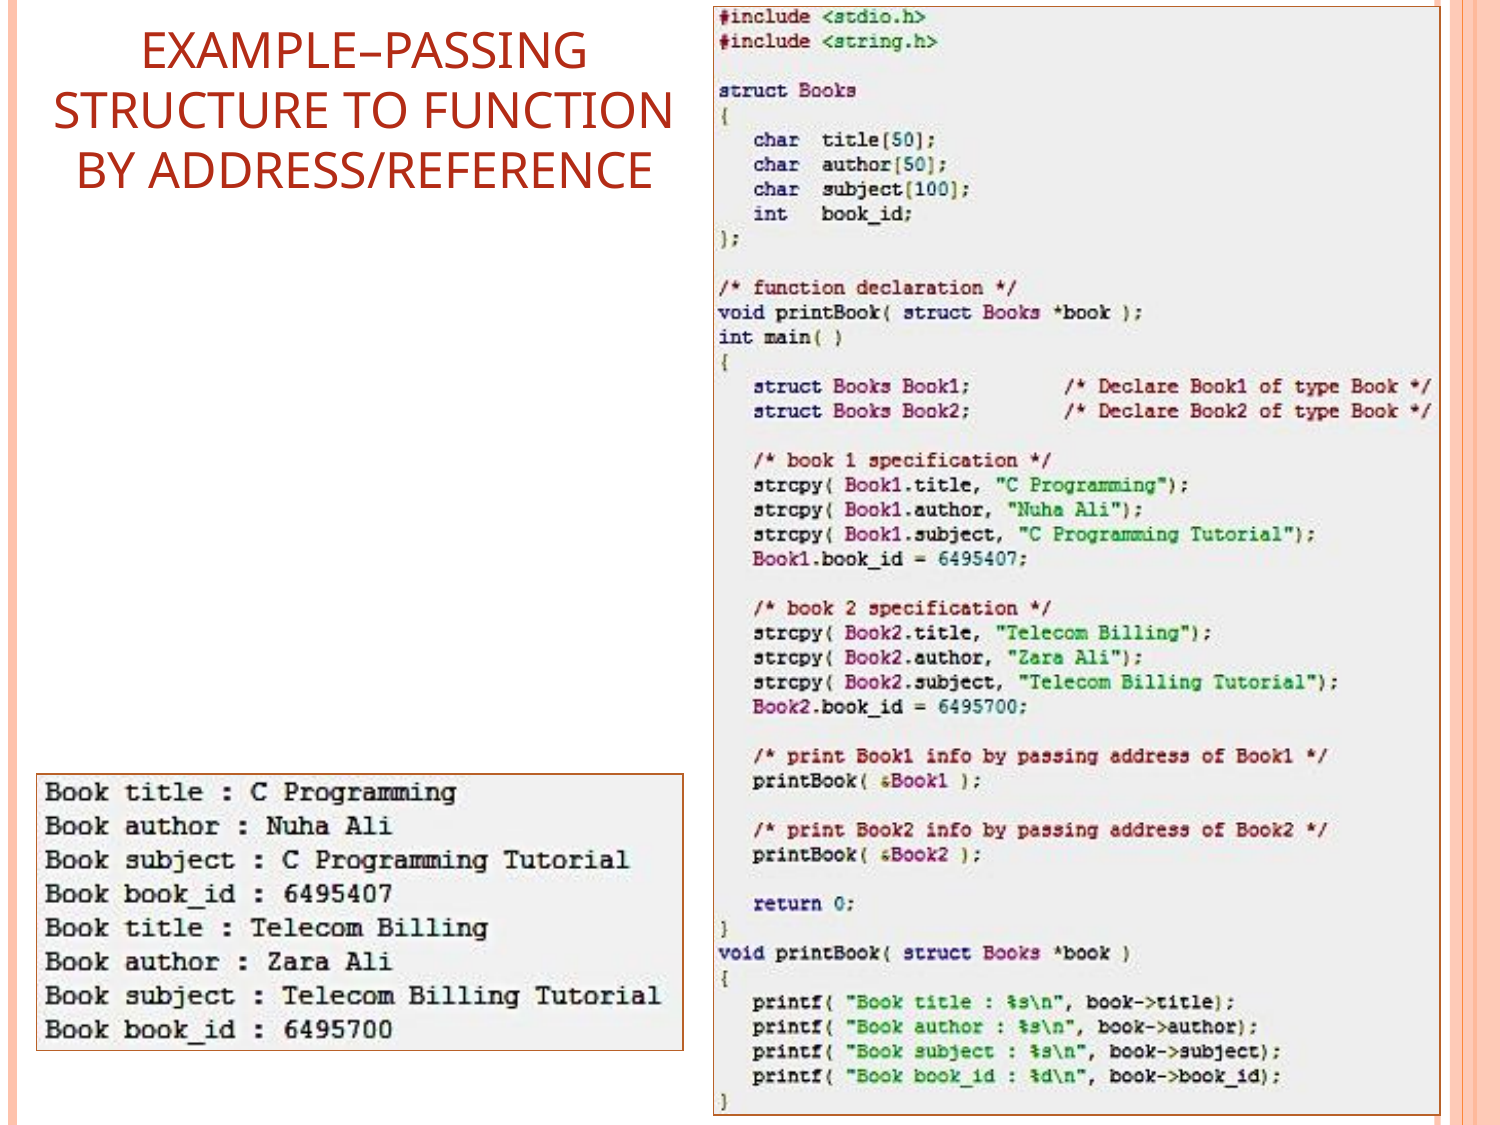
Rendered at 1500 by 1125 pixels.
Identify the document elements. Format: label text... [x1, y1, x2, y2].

picture [713, 6, 1440, 1115]
title Example–Passing structure to function by address/reference [19, 3, 711, 207]
picture [37, 774, 683, 1051]
